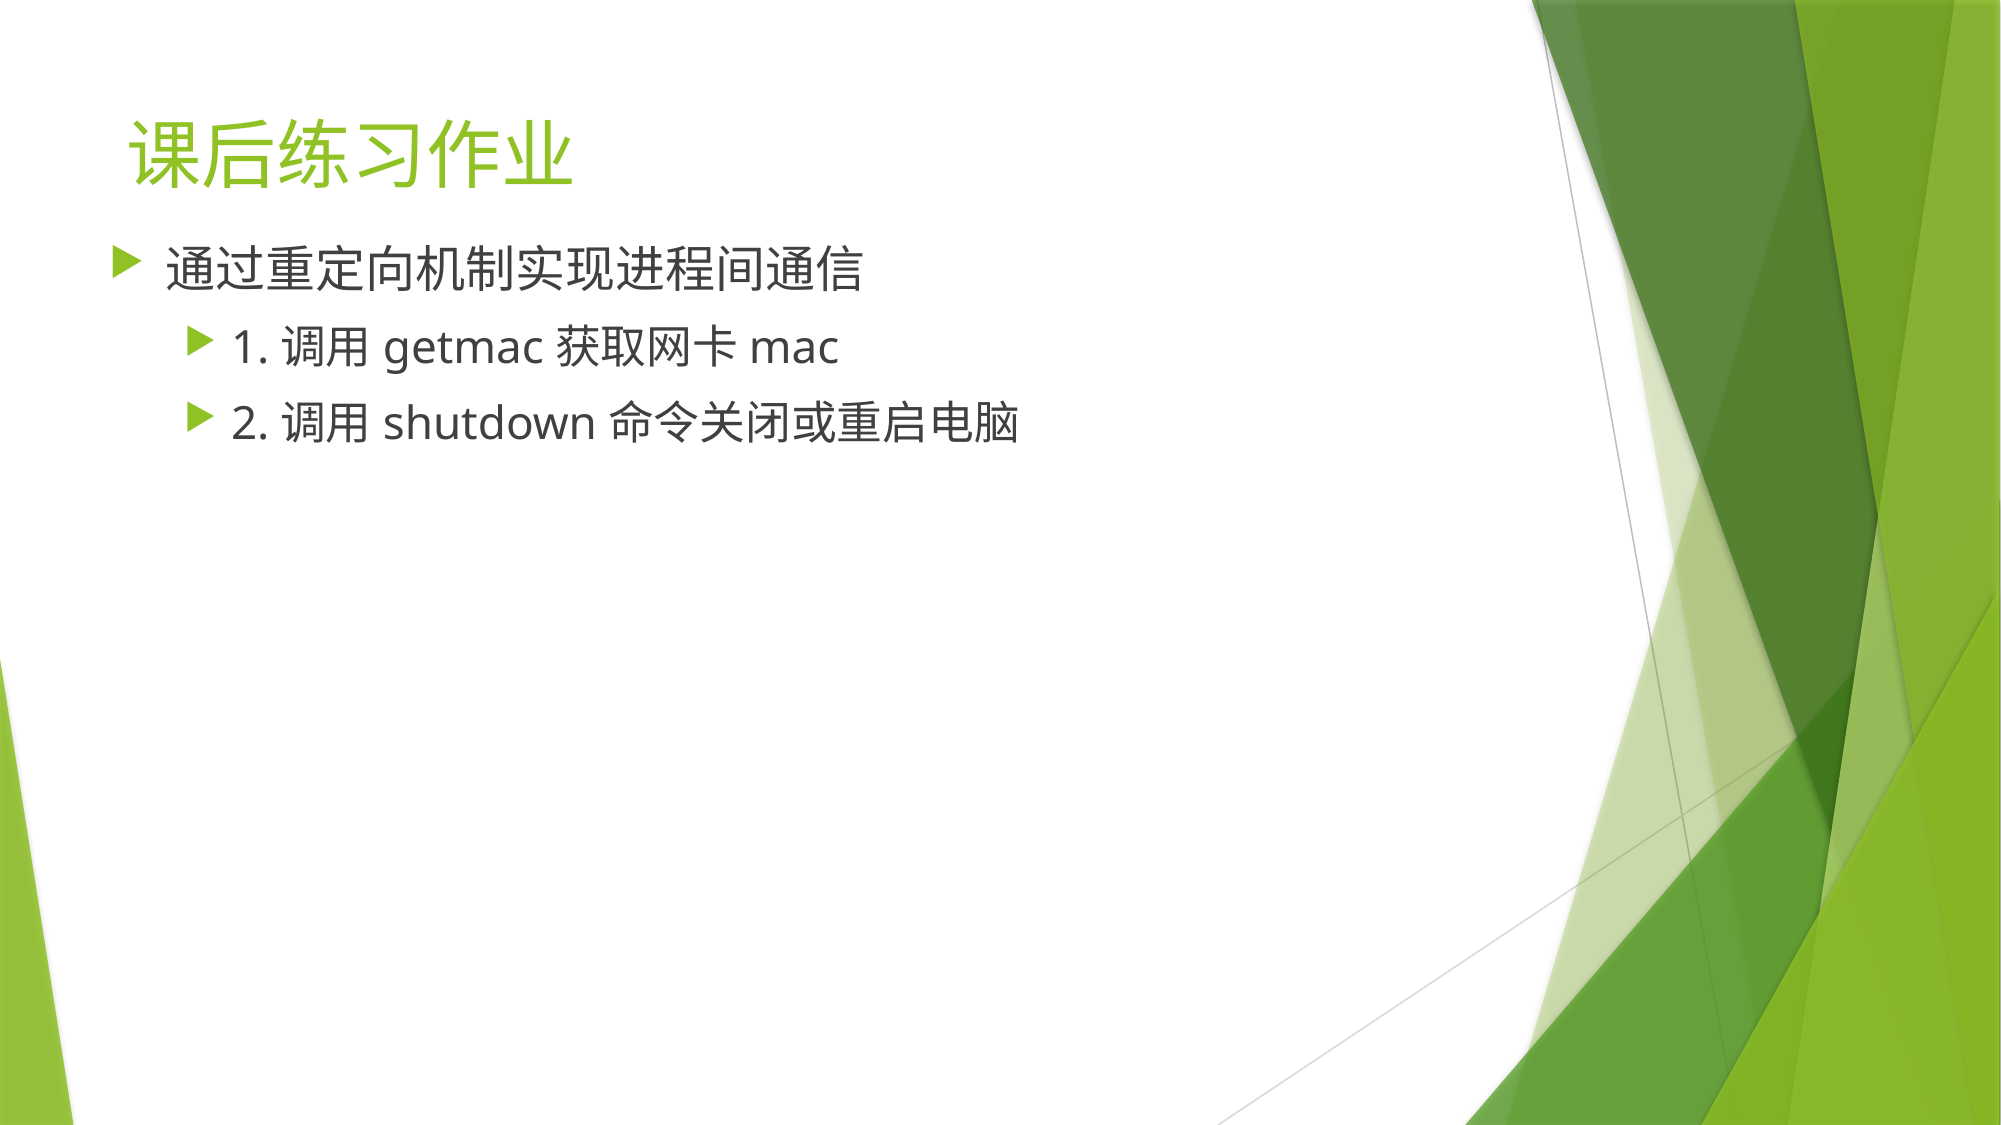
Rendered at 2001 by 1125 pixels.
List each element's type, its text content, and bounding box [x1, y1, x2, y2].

title 课后练习作业 [111, 99, 1522, 317]
list 通过重定向机制实现进程间通信 1.调用getmac获取网卡mac 2.调用shutdown命令关闭或重启电脑 [94, 229, 1395, 837]
